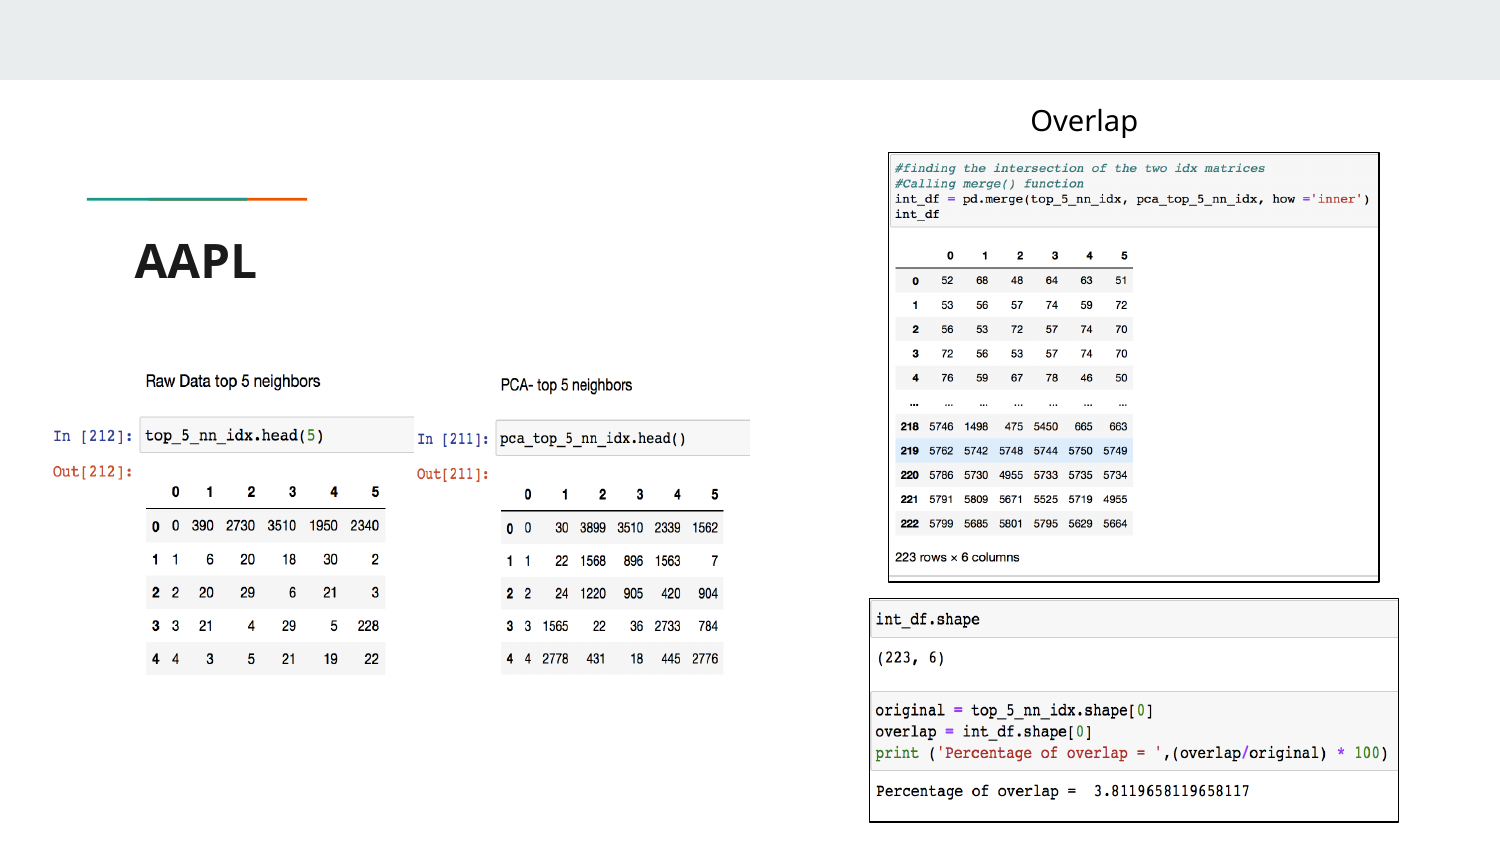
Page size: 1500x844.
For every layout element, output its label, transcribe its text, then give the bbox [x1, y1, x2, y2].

picture [889, 152, 1379, 582]
title AAPL [119, 216, 750, 305]
picture [43, 361, 751, 700]
picture [870, 598, 1398, 822]
text_box Overlap [1012, 87, 1157, 151]
